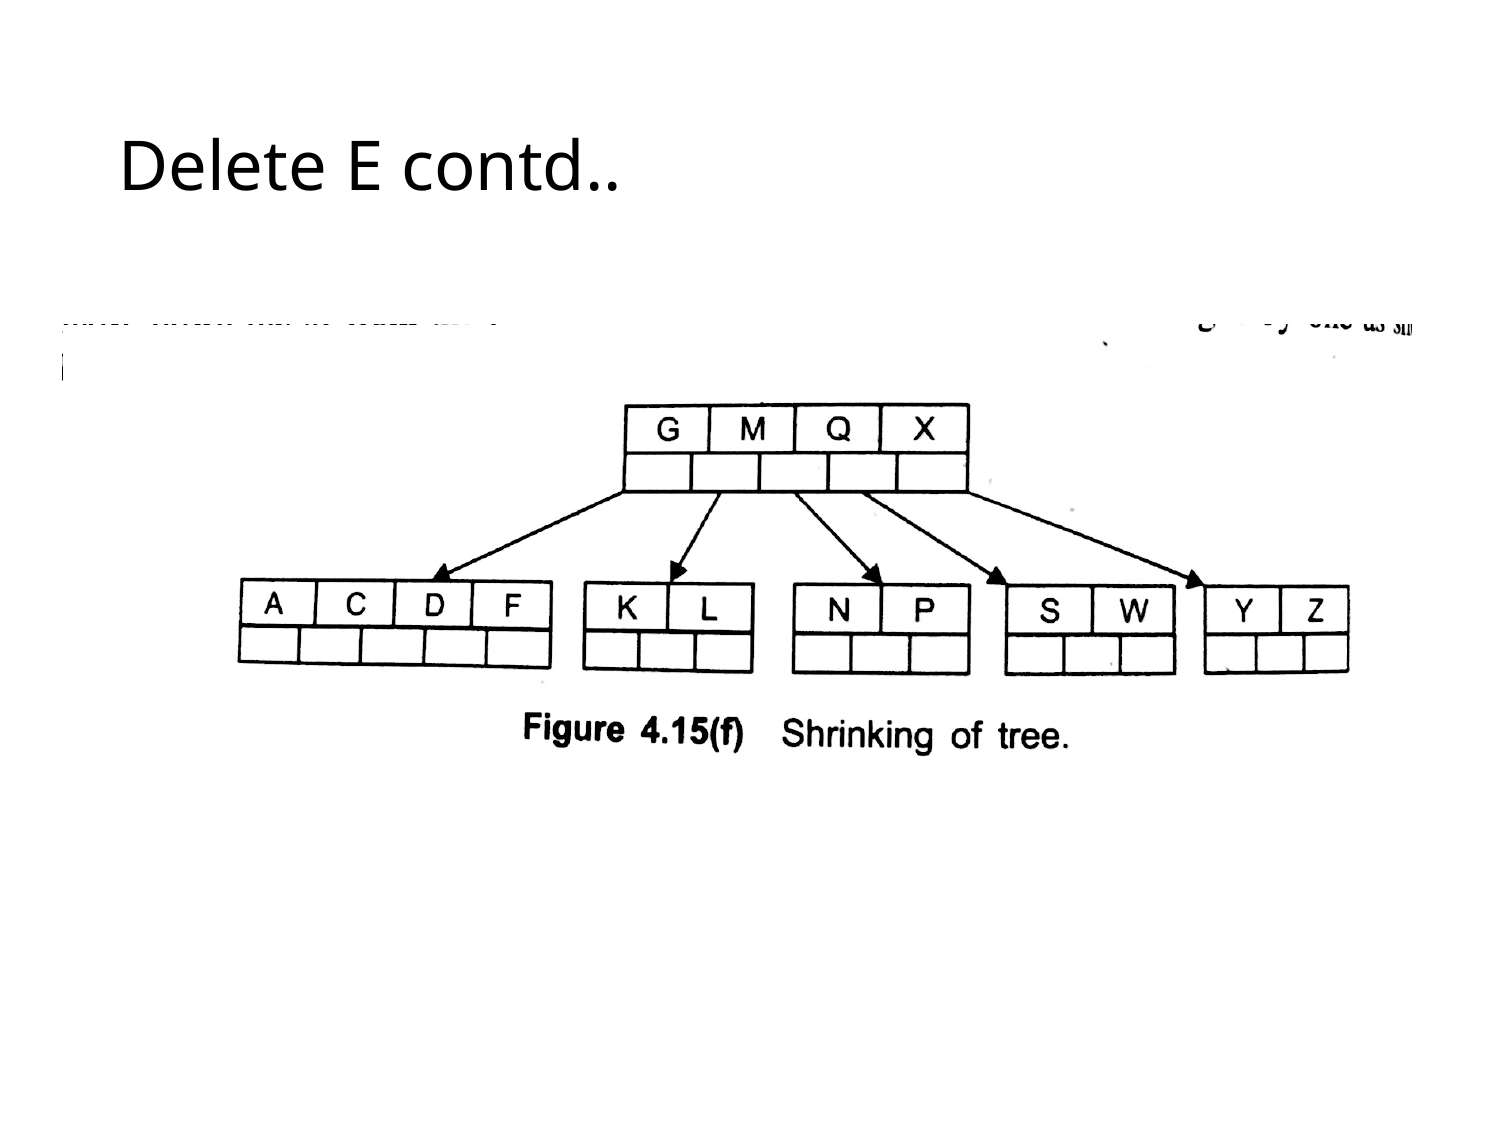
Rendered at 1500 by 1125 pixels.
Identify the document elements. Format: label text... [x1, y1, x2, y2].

title Delete E contd.. [103, 59, 1397, 278]
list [62, 324, 1412, 763]
